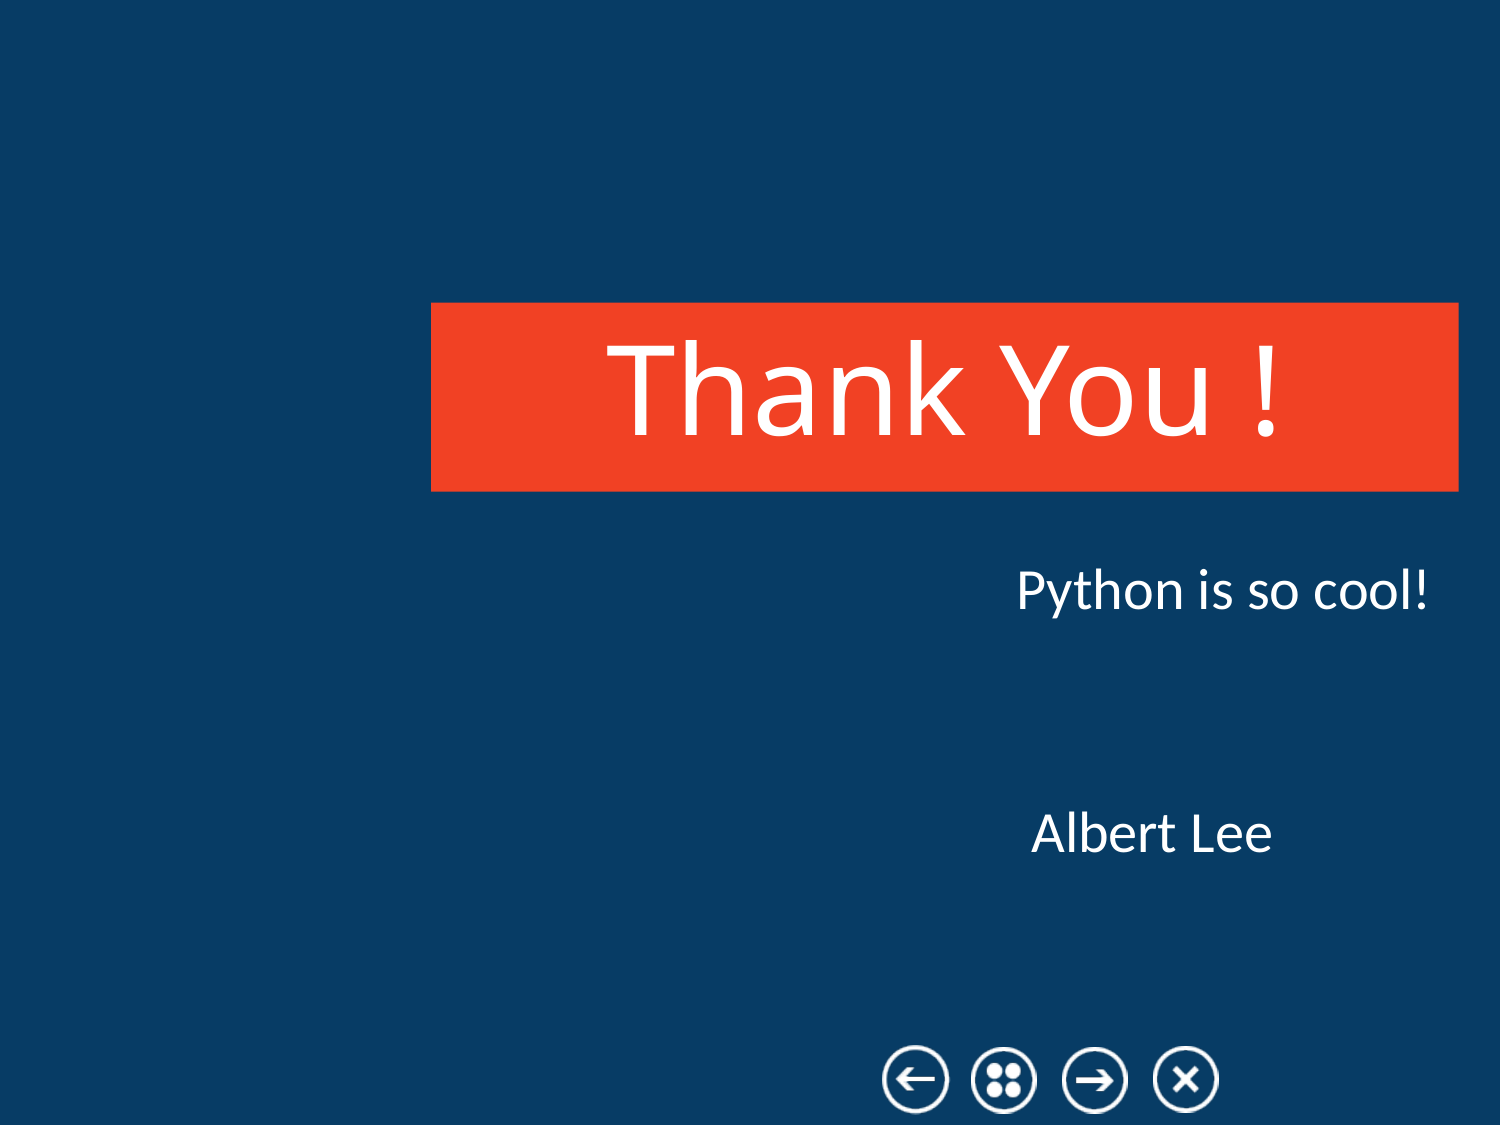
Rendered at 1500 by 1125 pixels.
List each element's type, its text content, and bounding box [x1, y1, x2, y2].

picture [882, 1045, 951, 1115]
picture [971, 1047, 1037, 1114]
text_box Albert Lee [123, 786, 1302, 972]
picture [1153, 1046, 1219, 1113]
subtitle Python is so cool! [738, 543, 1447, 728]
title Thank You ! [431, 302, 1459, 492]
picture [1062, 1047, 1128, 1114]
